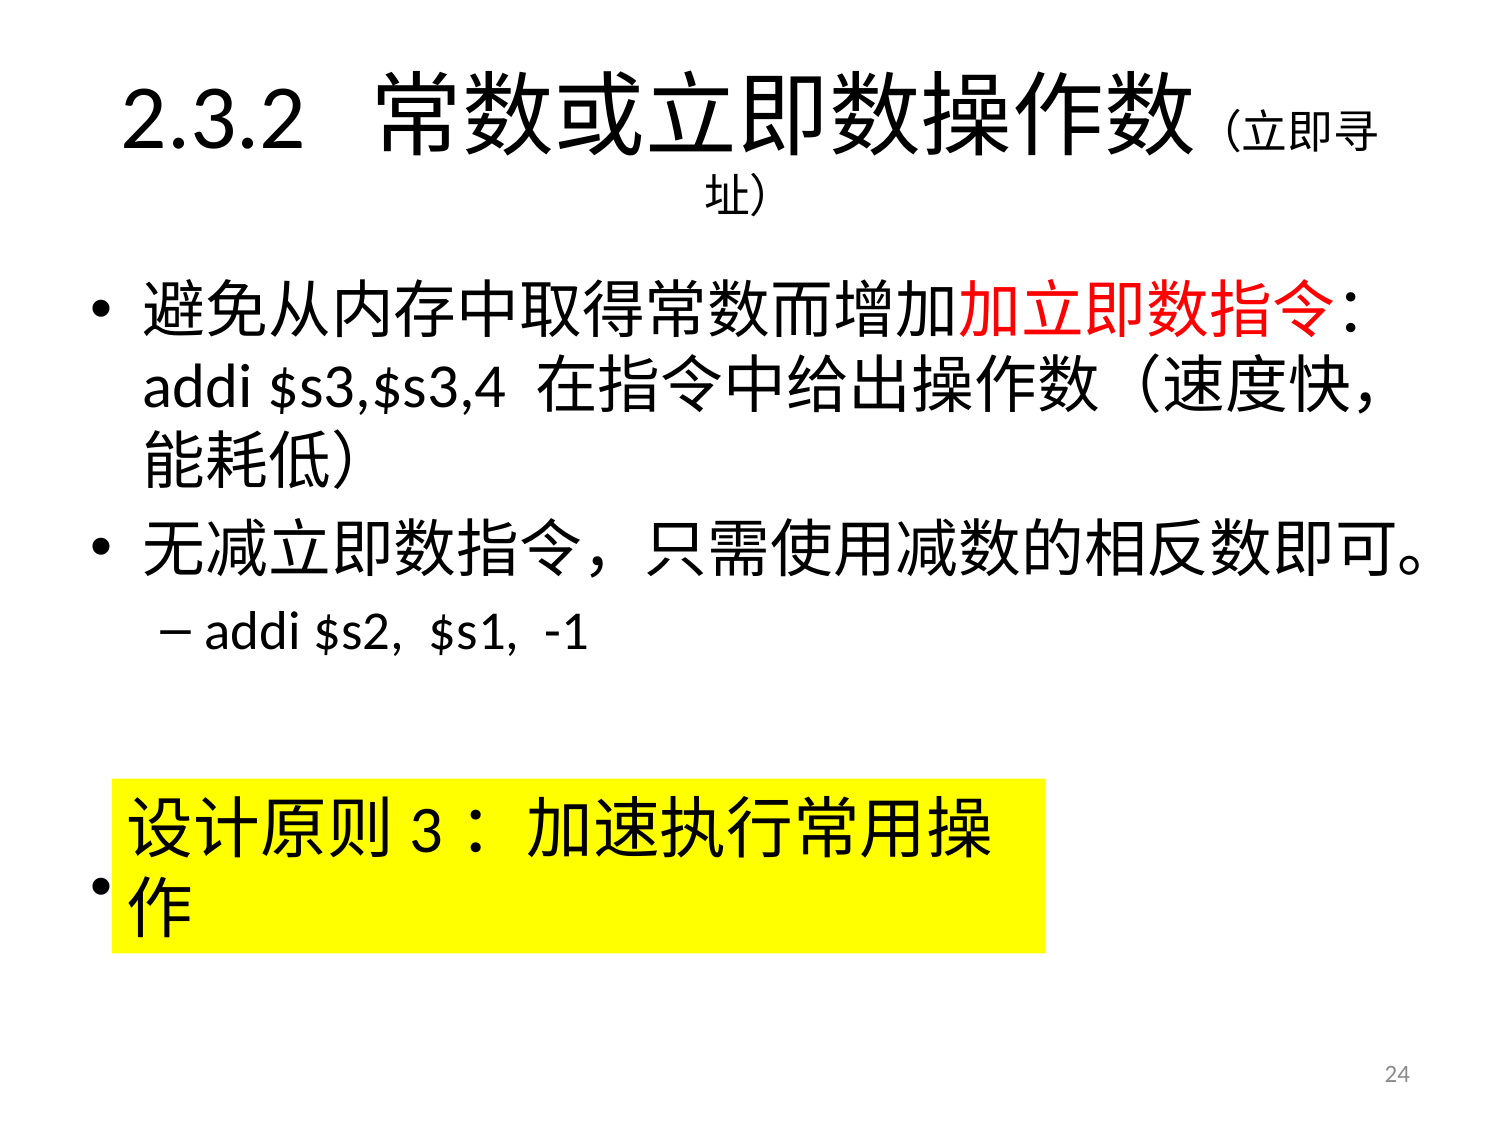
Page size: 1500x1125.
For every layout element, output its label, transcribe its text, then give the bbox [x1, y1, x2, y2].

title 2.3.2 常数或立即数操作数（立即寻址） [75, 45, 1425, 233]
list 避免从内存中取得常数而增加加立即数指令：addi $s3,$s3,4 在指令中给出操作数（速度快，能耗低） 无减立即数指令，只需使用减数的相反数即可。 addi $s2, $s1, -1 常数操作出现频率高 [75, 262, 1425, 1005]
text_box 设计原则3：加速执行常用操作 [112, 778, 1046, 954]
slide_number 24 [1074, 1042, 1425, 1103]
